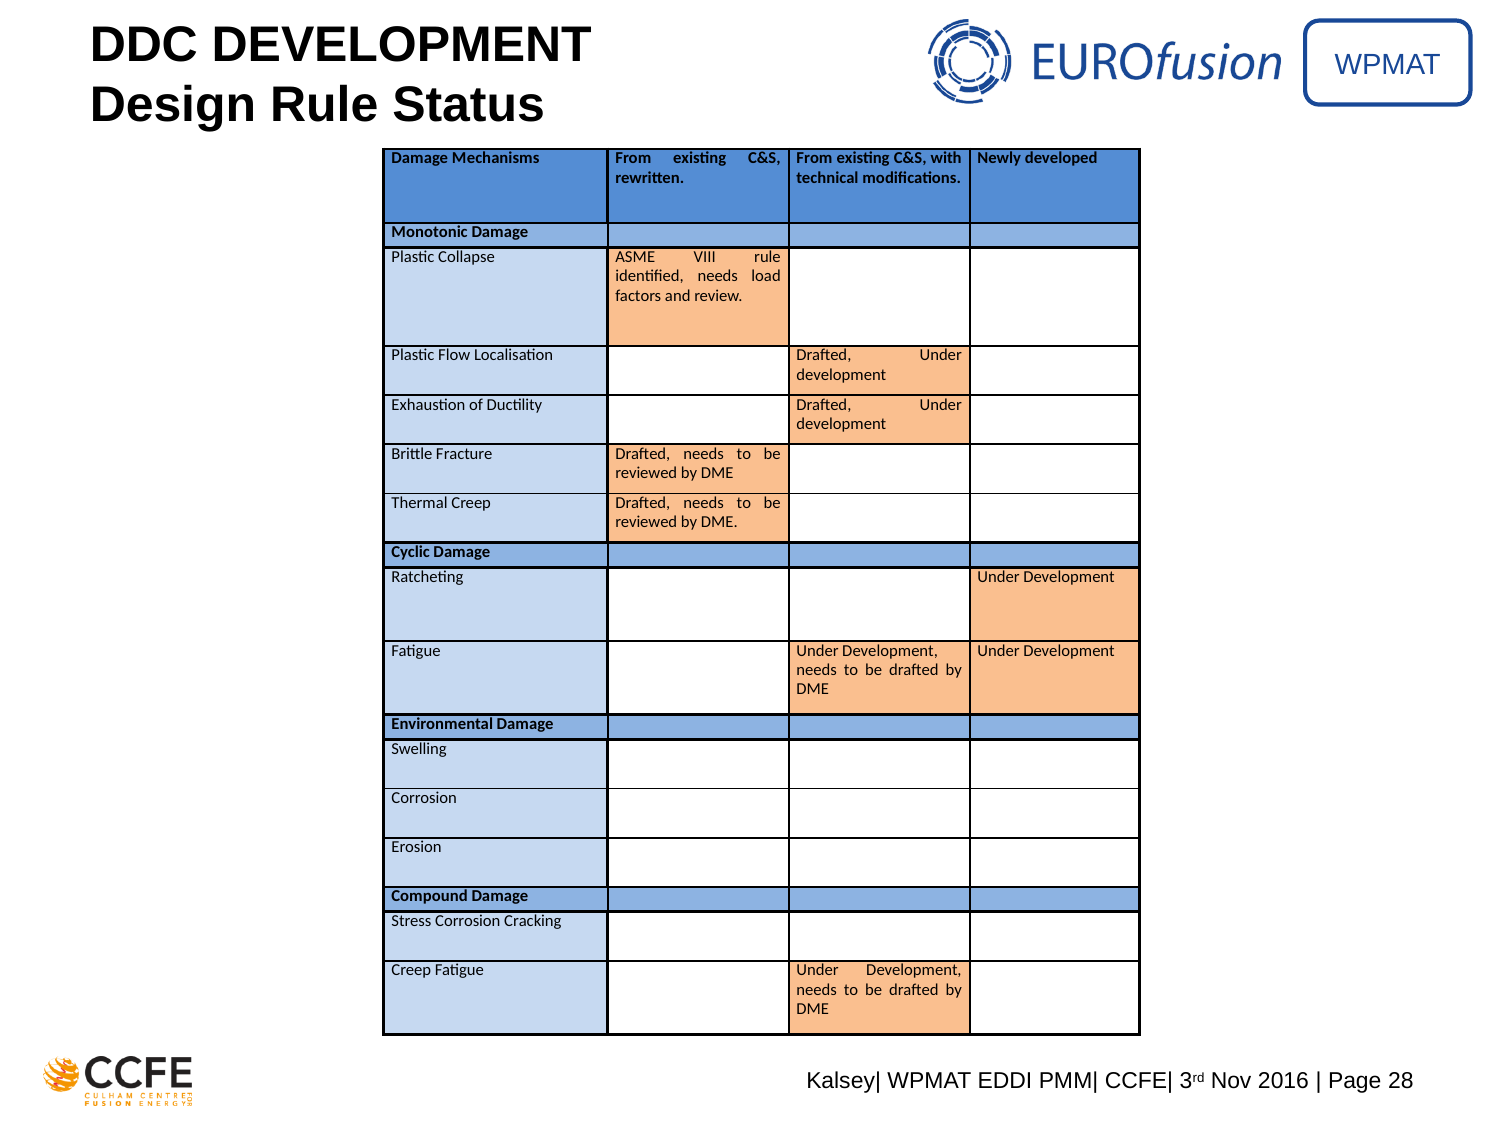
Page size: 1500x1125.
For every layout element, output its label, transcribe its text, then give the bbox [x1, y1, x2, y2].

table_cell [609, 789, 788, 837]
table_cell [609, 347, 788, 394]
table_cell [971, 224, 1138, 246]
table_cell Stress Corrosion Cracking [385, 913, 606, 960]
table_cell [609, 888, 788, 910]
table_cell [790, 494, 969, 541]
table_cell [609, 642, 788, 713]
table_cell Environmental Damage [385, 716, 607, 738]
table_header From existing C&S, with technical modifications. [790, 150, 969, 222]
table_cell [971, 249, 1138, 345]
table_cell [609, 913, 788, 960]
table_cell Thermal Creep [385, 494, 606, 541]
table_cell [971, 741, 1138, 788]
table_cell [609, 741, 788, 788]
table_cell [790, 224, 969, 246]
table_cell [790, 839, 969, 886]
table_cell Drafted, Under development [790, 347, 969, 394]
table_cell Ratcheting [385, 569, 606, 640]
table_cell [790, 789, 969, 837]
picture [43, 1055, 192, 1106]
table_cell [971, 888, 1138, 910]
title DDC DEVELOPMENT Design Rule Status [75, 4, 613, 207]
table_cell [971, 544, 1138, 566]
table_cell [971, 494, 1138, 541]
table_cell [971, 716, 1138, 738]
table_header Newly developed [971, 150, 1138, 222]
table_header From existing C&S, rewritten. [609, 150, 788, 222]
table_cell [609, 716, 788, 738]
table_cell Creep Fatigue [385, 962, 606, 1033]
picture [927, 19, 1282, 105]
table_cell [971, 396, 1138, 443]
table_cell [609, 396, 788, 443]
table_cell [971, 962, 1138, 1033]
table_cell Brittle Fracture [385, 445, 606, 493]
table_cell Drafted, Under development [790, 396, 969, 443]
table_cell Plastic Flow Localisation [385, 347, 606, 394]
table_cell [609, 224, 788, 246]
footer Kalsey| WPMAT EDDI PMM| CCFE| 3rd Nov 2016 | Page 28 [194, 1058, 1429, 1103]
table_cell Exhaustion of Ductility [385, 396, 606, 443]
table_cell [609, 544, 788, 566]
table_cell Fatigue [385, 642, 606, 713]
table_cell [971, 839, 1138, 886]
table_cell [971, 445, 1138, 493]
table_cell [971, 913, 1138, 960]
table_cell [609, 839, 788, 886]
table_header Damage Mechanisms [385, 150, 606, 222]
table_cell Corrosion [385, 789, 606, 837]
table_cell [790, 544, 969, 566]
table_cell Swelling [385, 741, 606, 788]
table_cell [609, 962, 788, 1033]
table_cell Erosion [385, 839, 606, 886]
table_cell [790, 249, 969, 345]
table_cell Compound Damage [385, 888, 607, 910]
table_cell [609, 569, 788, 640]
table_cell Plastic Collapse [385, 249, 606, 345]
table_cell Under Development, needs to be drafted by DME [790, 642, 969, 713]
table_cell Cyclic Damage [385, 544, 607, 566]
table_cell [790, 716, 969, 738]
table_cell [790, 888, 969, 910]
table_cell [971, 789, 1138, 837]
table_cell [790, 913, 969, 960]
table_cell Under Development [971, 642, 1138, 713]
table_cell [790, 569, 969, 640]
table_cell Drafted, needs to be reviewed by DME [609, 445, 788, 493]
table_cell [790, 741, 969, 788]
table_cell [971, 347, 1138, 394]
table_cell Under Development, needs to be drafted by DME [790, 962, 969, 1033]
table_cell Under Development [971, 569, 1138, 640]
table_cell [790, 445, 969, 493]
table_cell ASME VIII rule identified, needs load factors and review. [609, 249, 788, 345]
table_cell Drafted, needs to be reviewed by DME. [609, 494, 788, 541]
table_cell Monotonic Damage [385, 224, 607, 246]
